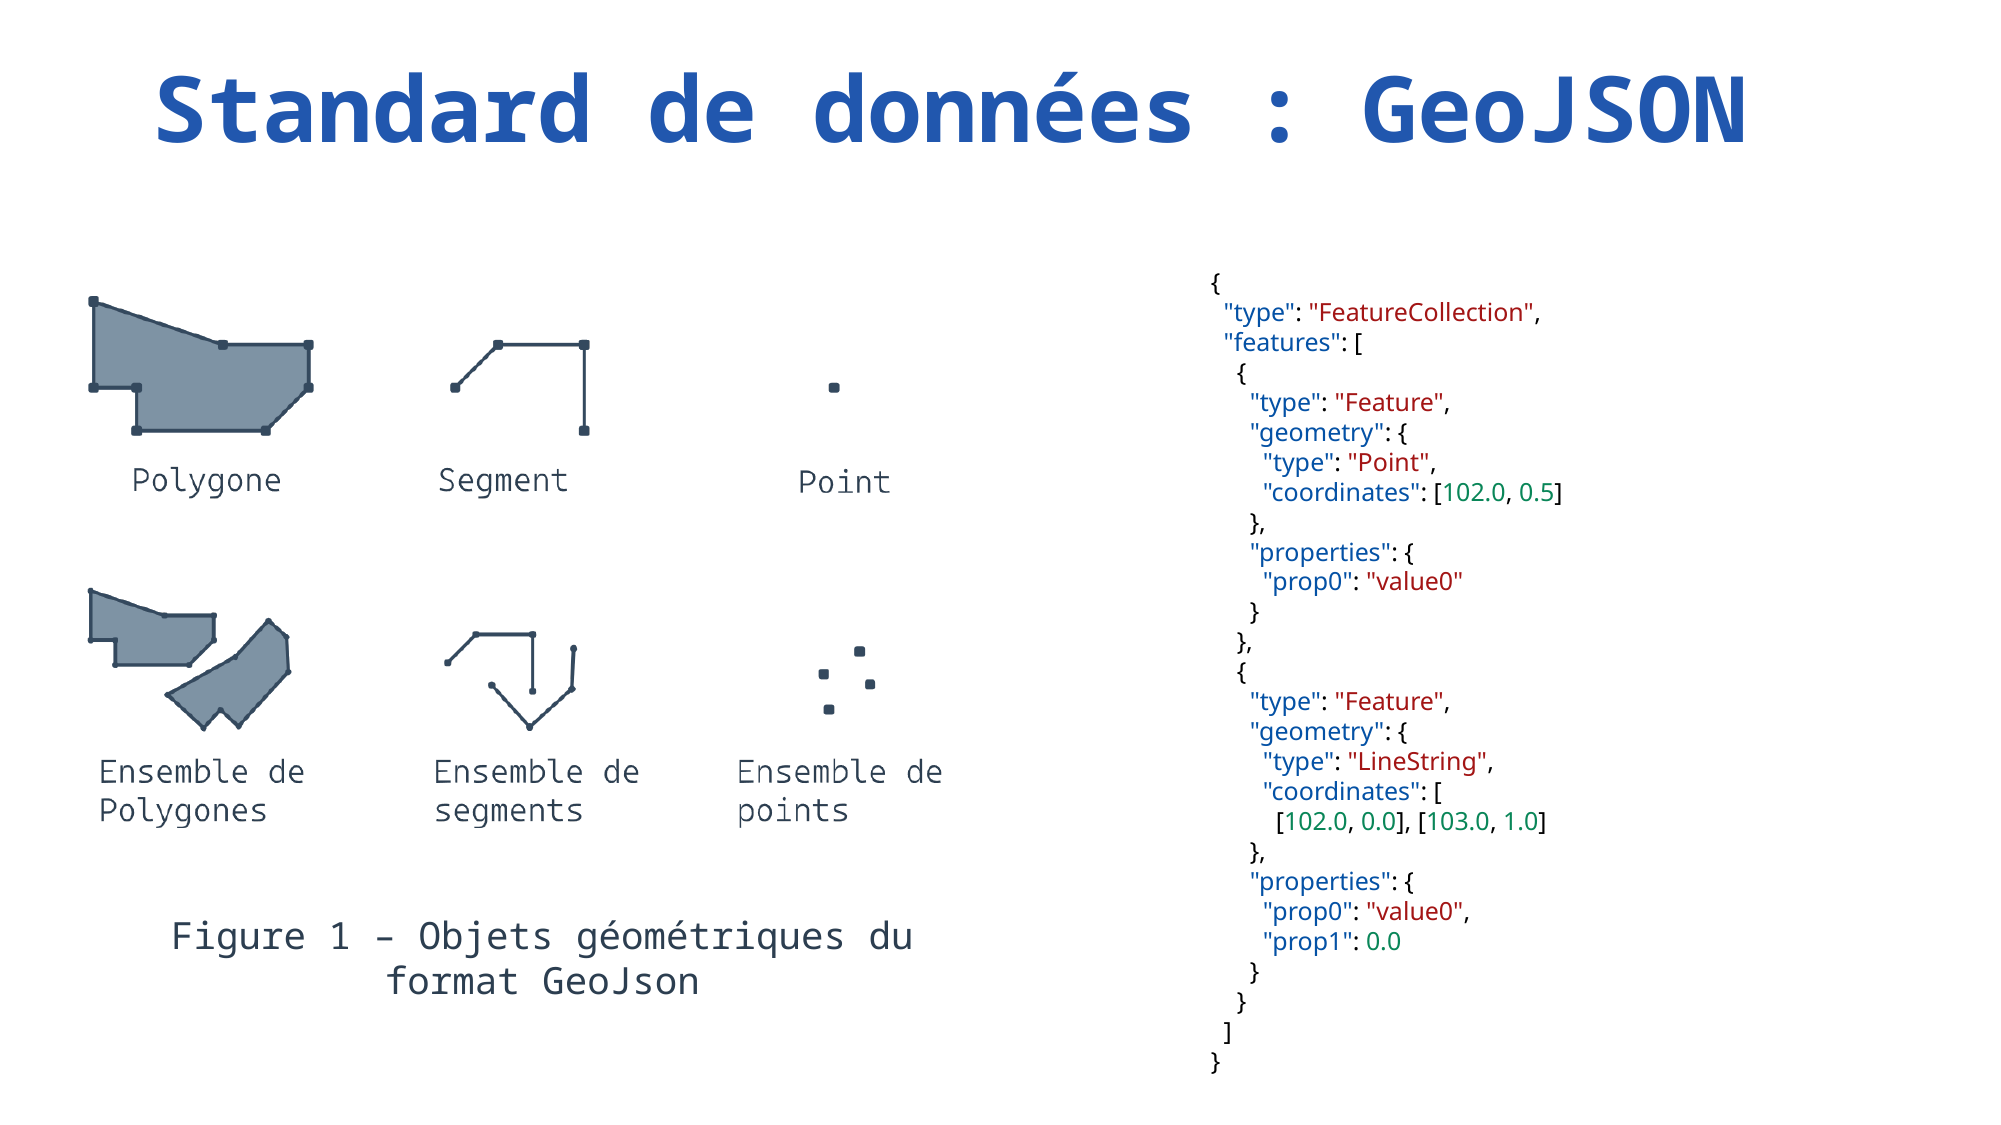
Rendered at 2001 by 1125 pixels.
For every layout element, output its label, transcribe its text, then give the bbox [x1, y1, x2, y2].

text_box Figure 1 – Objets géométriques du format GeoJson [86, 904, 999, 1009]
text_box { "type": "FeatureCollection", "features": [ { "type": "Feature", "geometry": { "type": "Point", "coordinates": [102.0, 0.5] }, "properties": { "prop0": "value0" } }, { "type": "Feature", "geometry": { "type": "LineString", "coordinates": [ [102.0, 0.0], [103.0, 1.0] }, "properties": { "prop0": "value0", "prop1": 0.0 } } ] } [1196, 259, 2000, 1125]
title Standard de données : GeoJSON [137, 3, 1863, 222]
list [86, 296, 942, 829]
